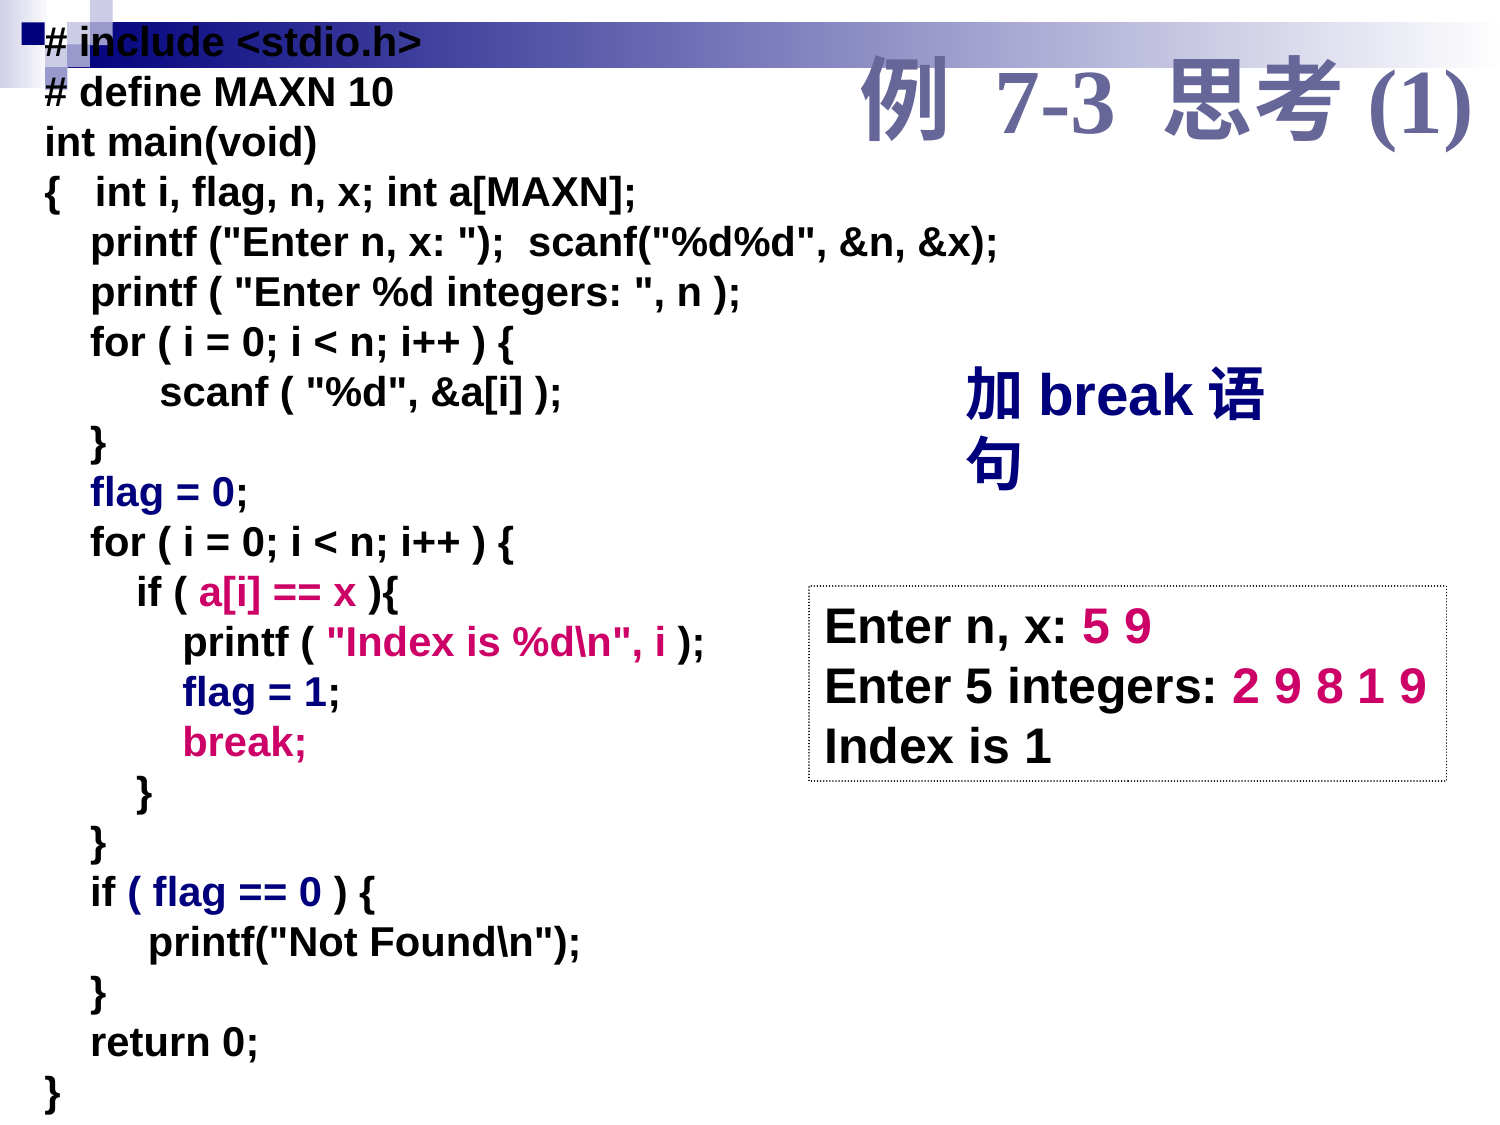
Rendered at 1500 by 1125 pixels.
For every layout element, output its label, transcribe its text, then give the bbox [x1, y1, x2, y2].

text_box Enter n, x: 5 9 Enter 5 integers: 2 9 8 1 9 Index is 1 [809, 586, 1447, 782]
text_box 加break语句 [950, 349, 1329, 505]
title 例 7-3 思考(1) [844, 12, 1495, 182]
list # include <stdio.h> # define MAXN 10 int main(void) { int i, flag, n, x; int a[MAXN]; printf ("Enter n, x: "); scanf("%d%d", &n, &x); printf ( "Enter %d integers: ", n ); for ( i = 0; i < n; i++ ) { scanf ( "%d", &a[i] ); } flag = 0; for ( i = 0; i < n; i++ ) { if ( a[i] == x ){ printf ( "Index is %d\n", i ); flag = 1; break; } } if ( flag == 0 ) { printf("Not Found\n"); } return 0; } [29, 7, 1074, 1097]
